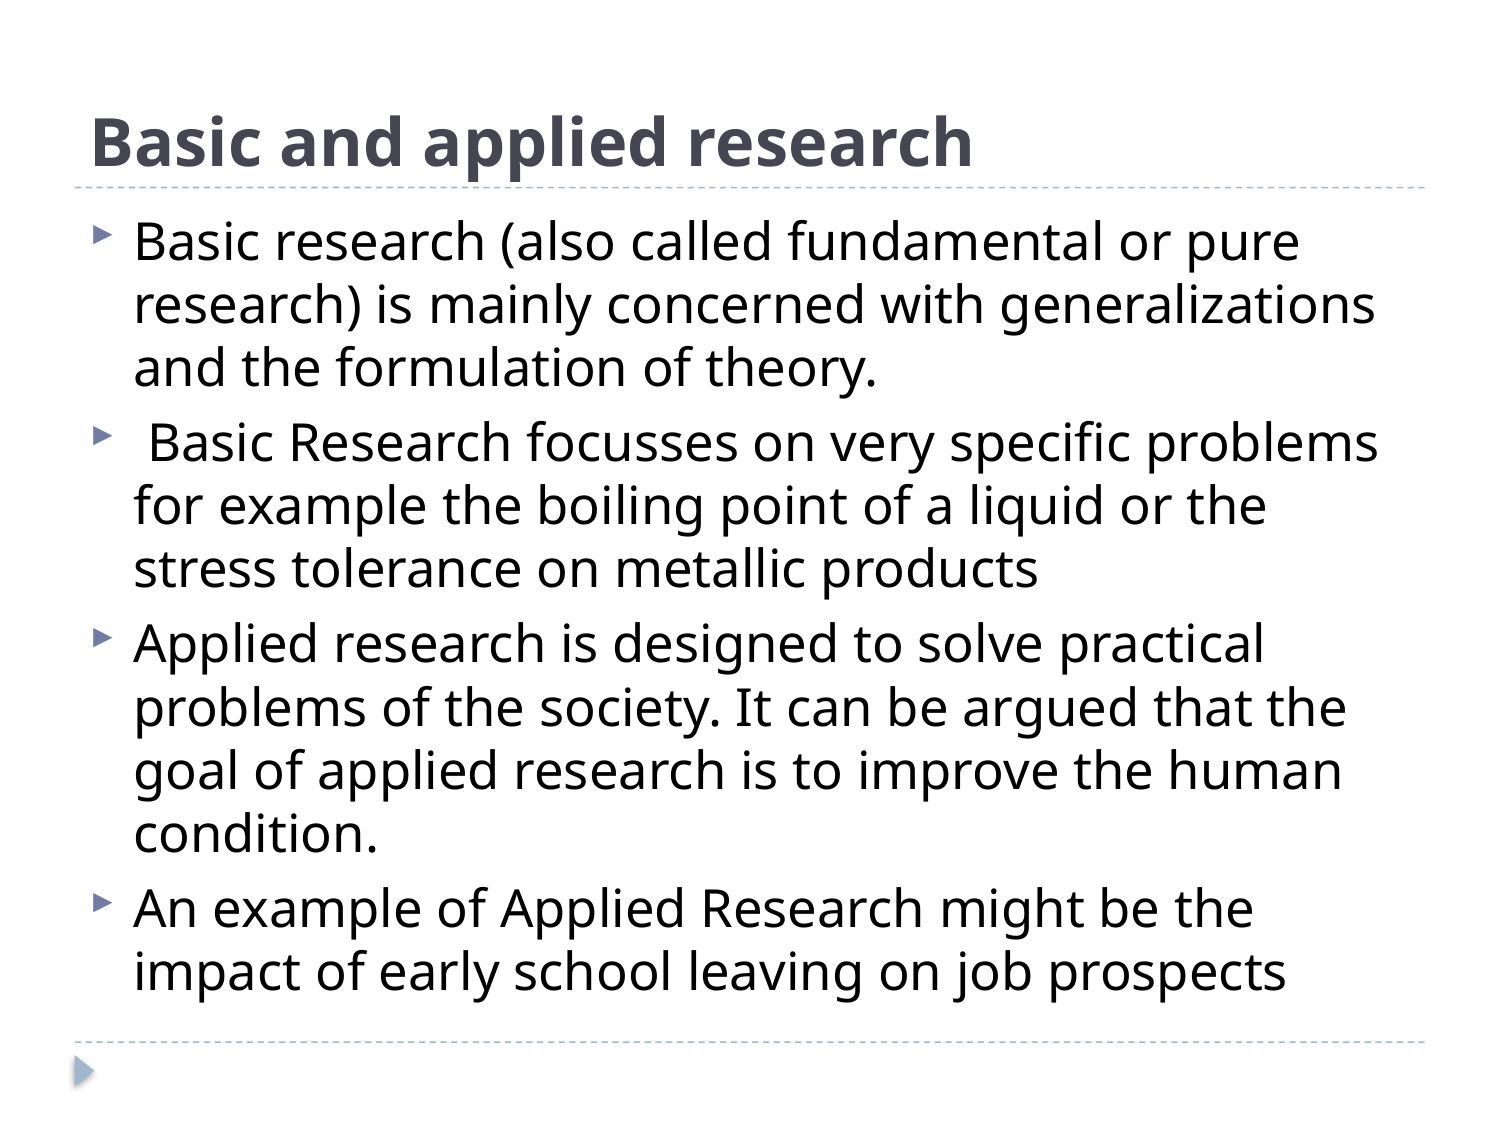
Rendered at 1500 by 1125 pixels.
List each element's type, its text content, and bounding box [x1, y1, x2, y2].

list Basic research (also called fundamental or pure research) is mainly concerned with generalizations and the formulation of theory. Basic Research focusses on very specific problems for example the boiling point of a liquid or the stress tolerance on metallic products Applied research is designed to solve practical problems of the society. It can be argued that the goal of applied research is to improve the human condition. An example of Applied Research might be the impact of early school leaving on job prospects [75, 200, 1425, 1010]
title Basic and applied research [75, 24, 1425, 188]
